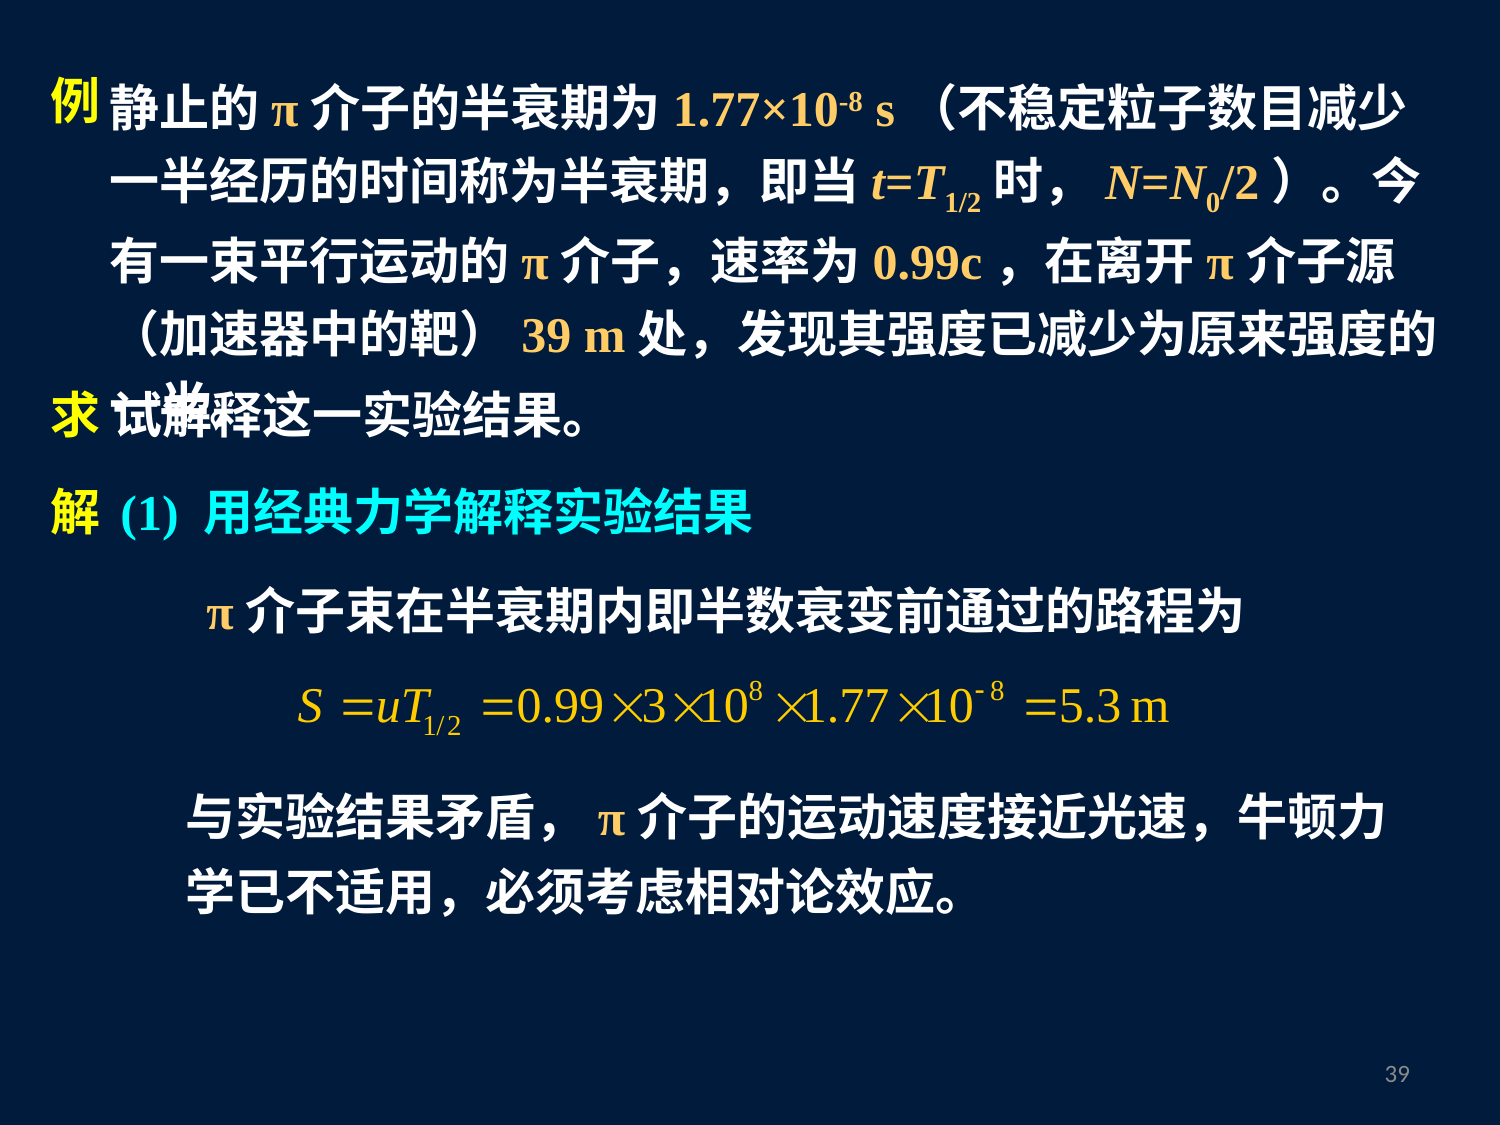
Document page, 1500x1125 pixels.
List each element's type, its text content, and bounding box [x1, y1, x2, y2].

slide_number 38 [1074, 1042, 1425, 1103]
text_box 求 [35, 376, 116, 451]
text_box π介子束在半衰期内即半数衰变前通过的路程为 [191, 571, 1261, 647]
text_box 试解释这一实验结果。 [116, 376, 628, 451]
text_box 解 [35, 473, 116, 548]
text_box (1) 用经典力学解释实验结果 [116, 473, 769, 548]
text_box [288, 668, 1177, 749]
text_box 例 [35, 62, 116, 137]
text_box 静止的π介子的半衰期为1.77×10-8 s（不稳定粒子数目减少一半经历的时间称为半衰期，即当t=T1/2时，N=N0/2）。今有一束平行运动的π介子，速率为0.99c，在离开π介子源 （加速器中的靶）39 m处，发现其强度已减少为原来强度的一半。 [94, 56, 1453, 442]
text_box 与实验结果矛盾，π介子的运动速度接近光速，牛顿力学已不适用，必须考虑相对论效应。 [171, 763, 1419, 928]
